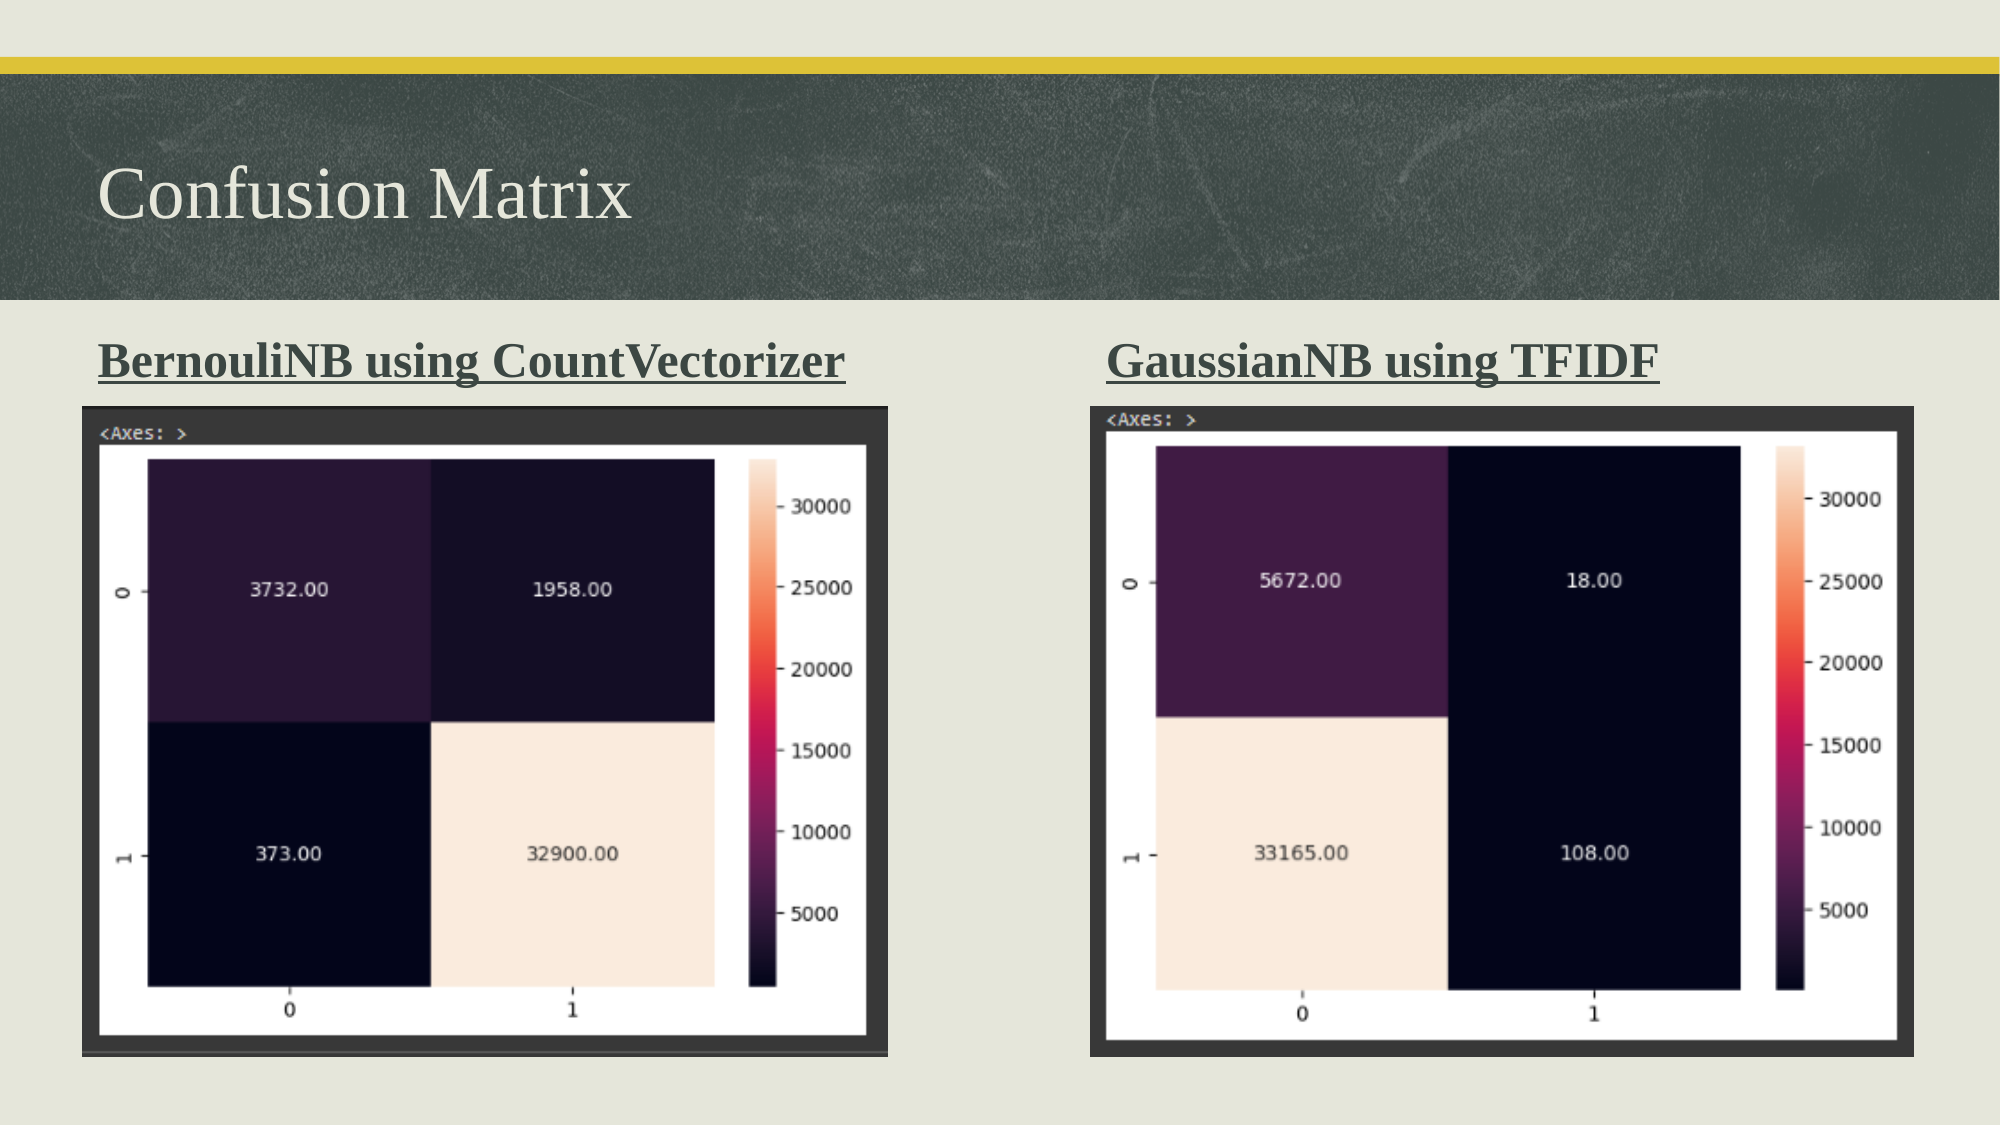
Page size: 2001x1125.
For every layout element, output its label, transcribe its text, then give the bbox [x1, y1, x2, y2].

title Confusion Matrix [82, 81, 796, 305]
picture [82, 406, 888, 1057]
text_box GaussianNB using TFIDF [1090, 320, 1775, 406]
picture [0, 74, 2000, 300]
picture [1090, 406, 1914, 1057]
list BernouliNB using CountVectorizer [82, 320, 881, 406]
